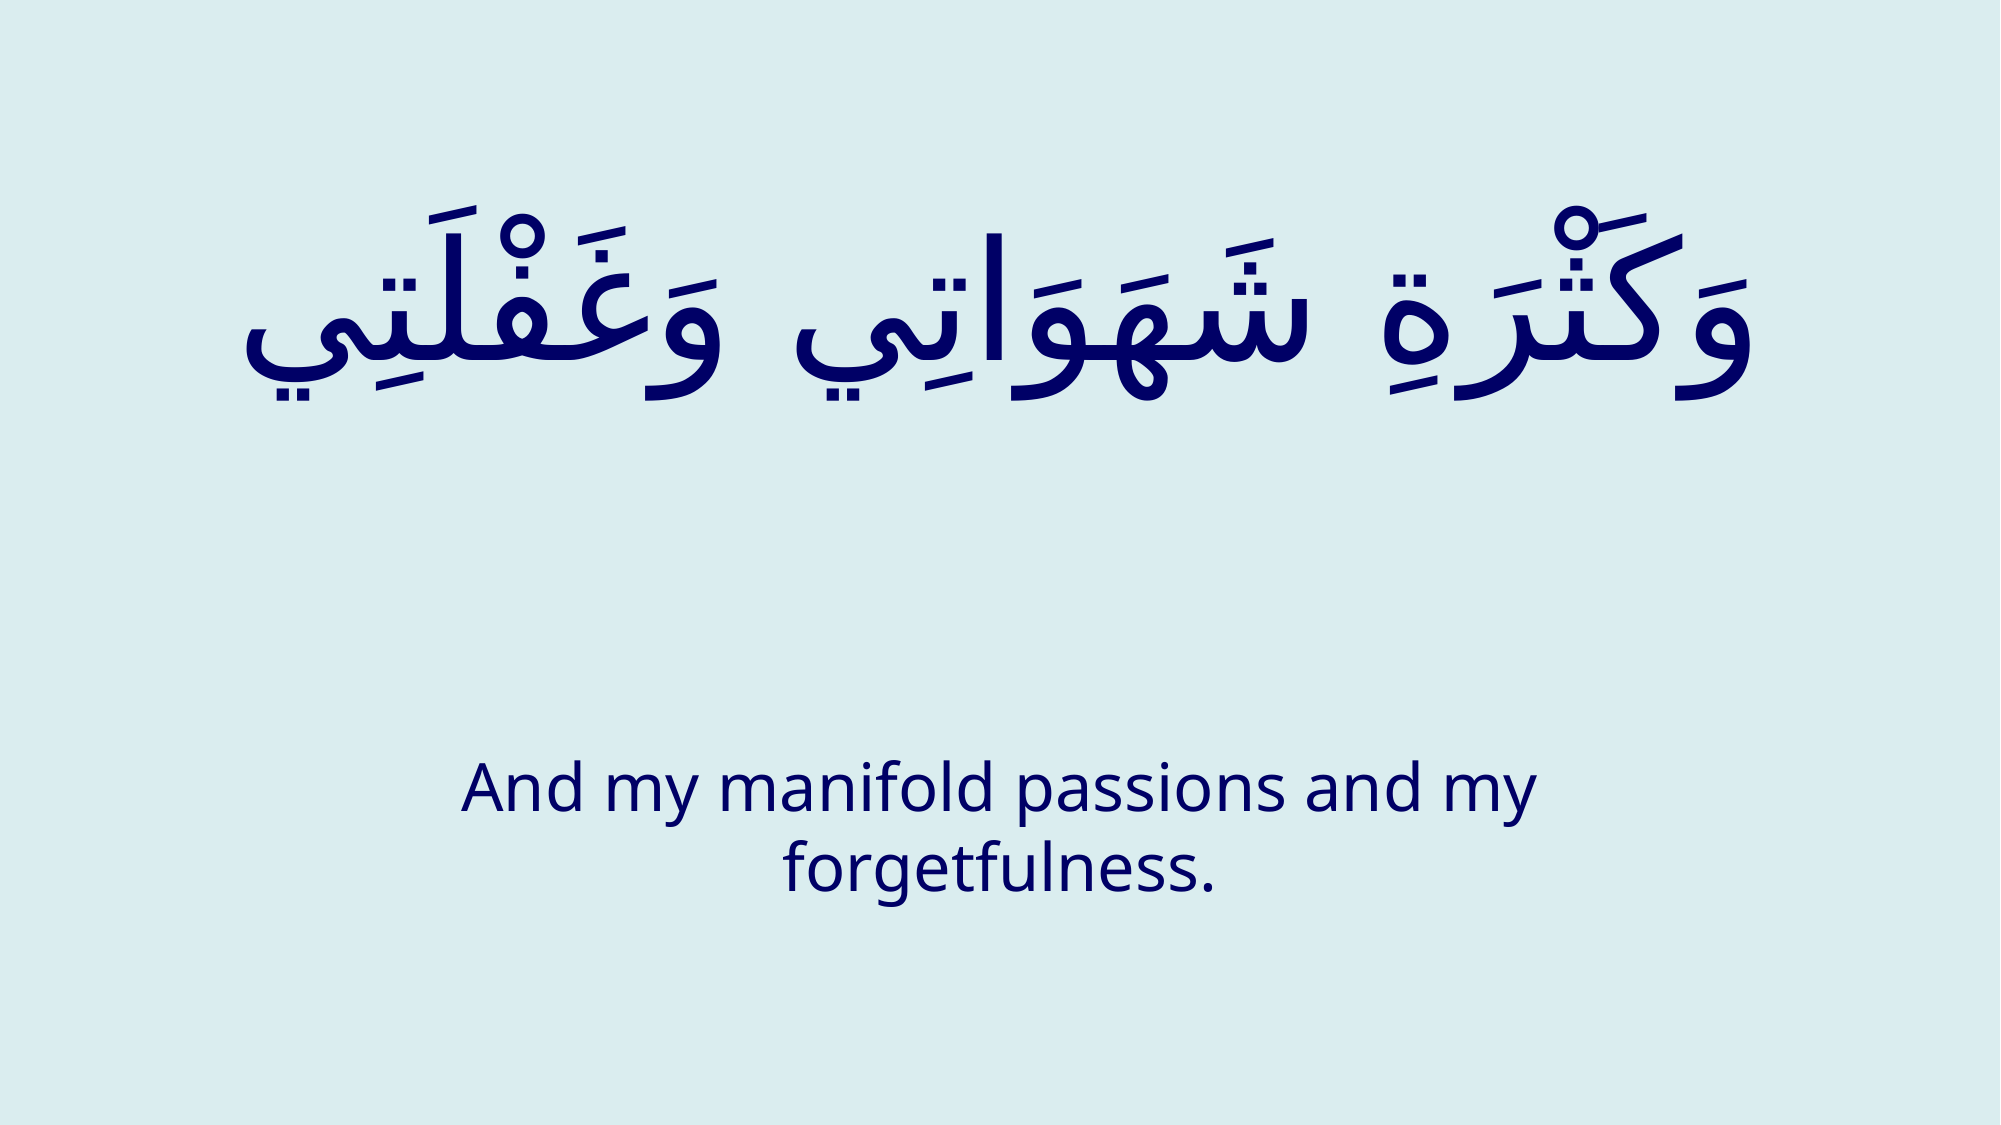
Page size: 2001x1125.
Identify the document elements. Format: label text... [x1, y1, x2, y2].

title وَكَثْرَةِ شَهَوَاتِي وَغَفْلَتِي [0, 200, 2000, 388]
list And my manifold passions and my forgetfulness. [356, 737, 1644, 1050]
